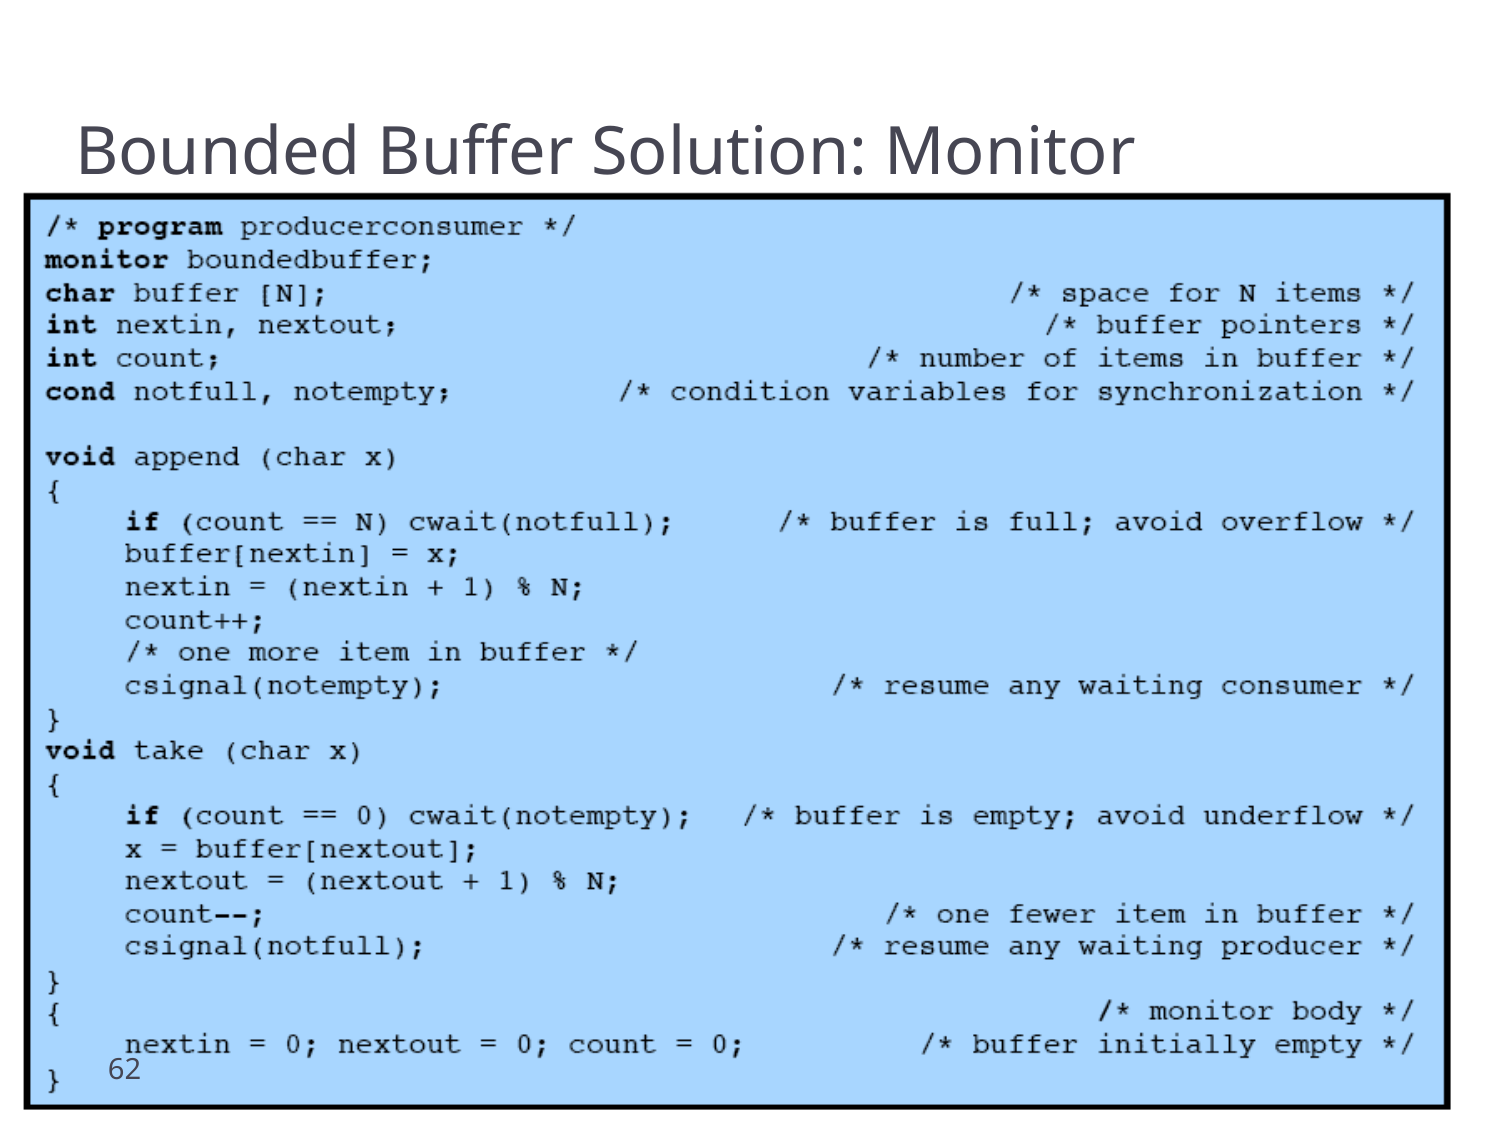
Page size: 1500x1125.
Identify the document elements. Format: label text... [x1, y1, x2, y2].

picture [9, 180, 1481, 1125]
title Bounded Buffer Solution: Monitor [74, 24, 1426, 180]
